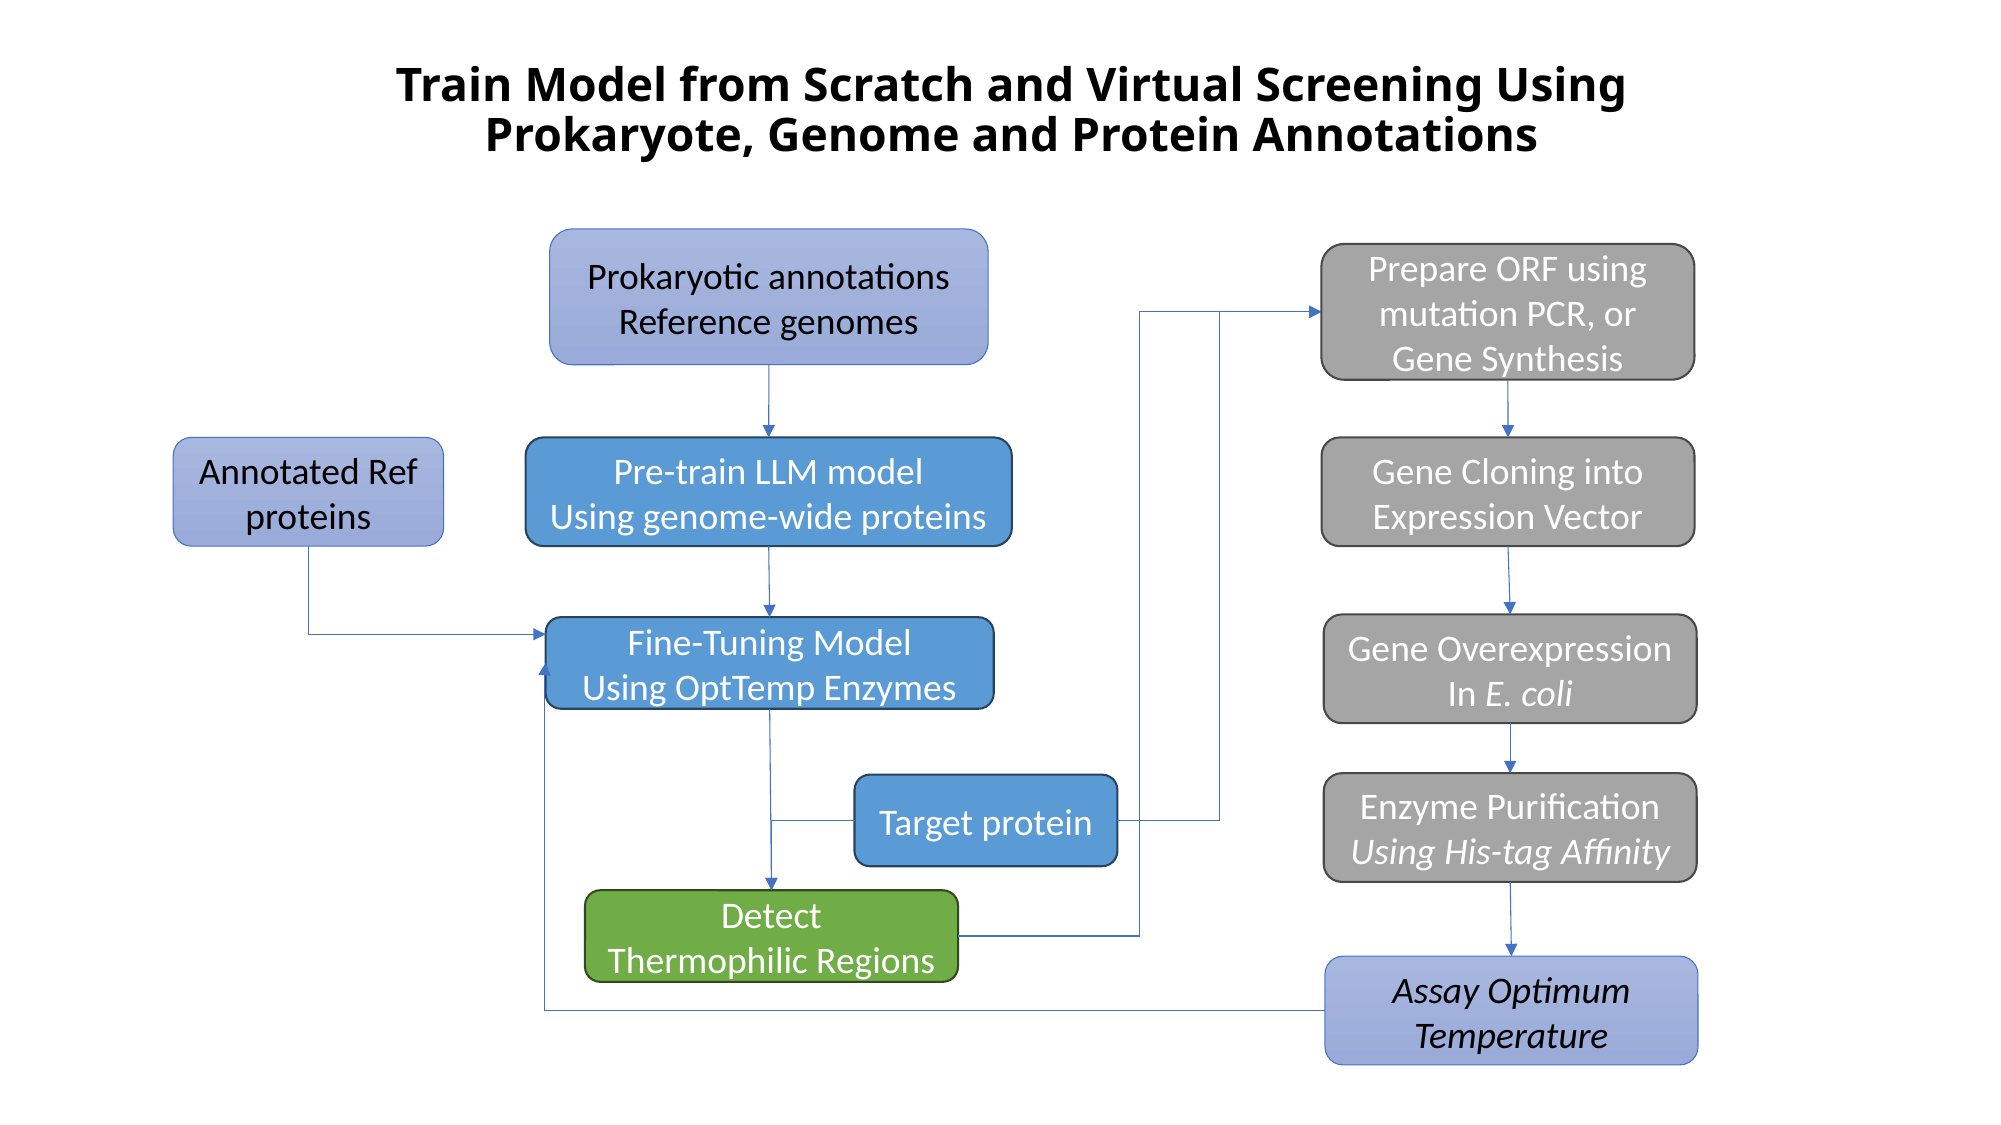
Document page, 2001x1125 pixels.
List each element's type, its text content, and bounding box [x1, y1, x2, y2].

text_box Fine-Tuning Model Using OptTemp Enzymes [544, 616, 958, 664]
text_box Annotated Ref proteins [172, 436, 445, 547]
text_box Assay Optimum Temperature [1324, 955, 1699, 1066]
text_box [1117, 311, 1322, 821]
text_box Gene Cloning into Expression Vector [1322, 436, 1696, 548]
title Train Model from Scratch and Virtual Screening Using Prokaryote, Genome and Protein Annotations [336, 37, 1687, 186]
text_box Prepare ORF using mutation PCR, or Gene Synthesis [1320, 242, 1696, 381]
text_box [771, 820, 855, 891]
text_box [545, 662, 1325, 1011]
text_box Pre-train LLM model Using genome-wide proteins [524, 436, 958, 548]
text_box Prokaryotic annotations Reference genomes [549, 228, 989, 366]
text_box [958, 311, 1117, 662]
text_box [382, 471, 472, 709]
text_box Enzyme Purification Using His-tag Affinity [1325, 772, 1698, 883]
text_box Gene Overexpression In E. coli [1322, 613, 1698, 725]
